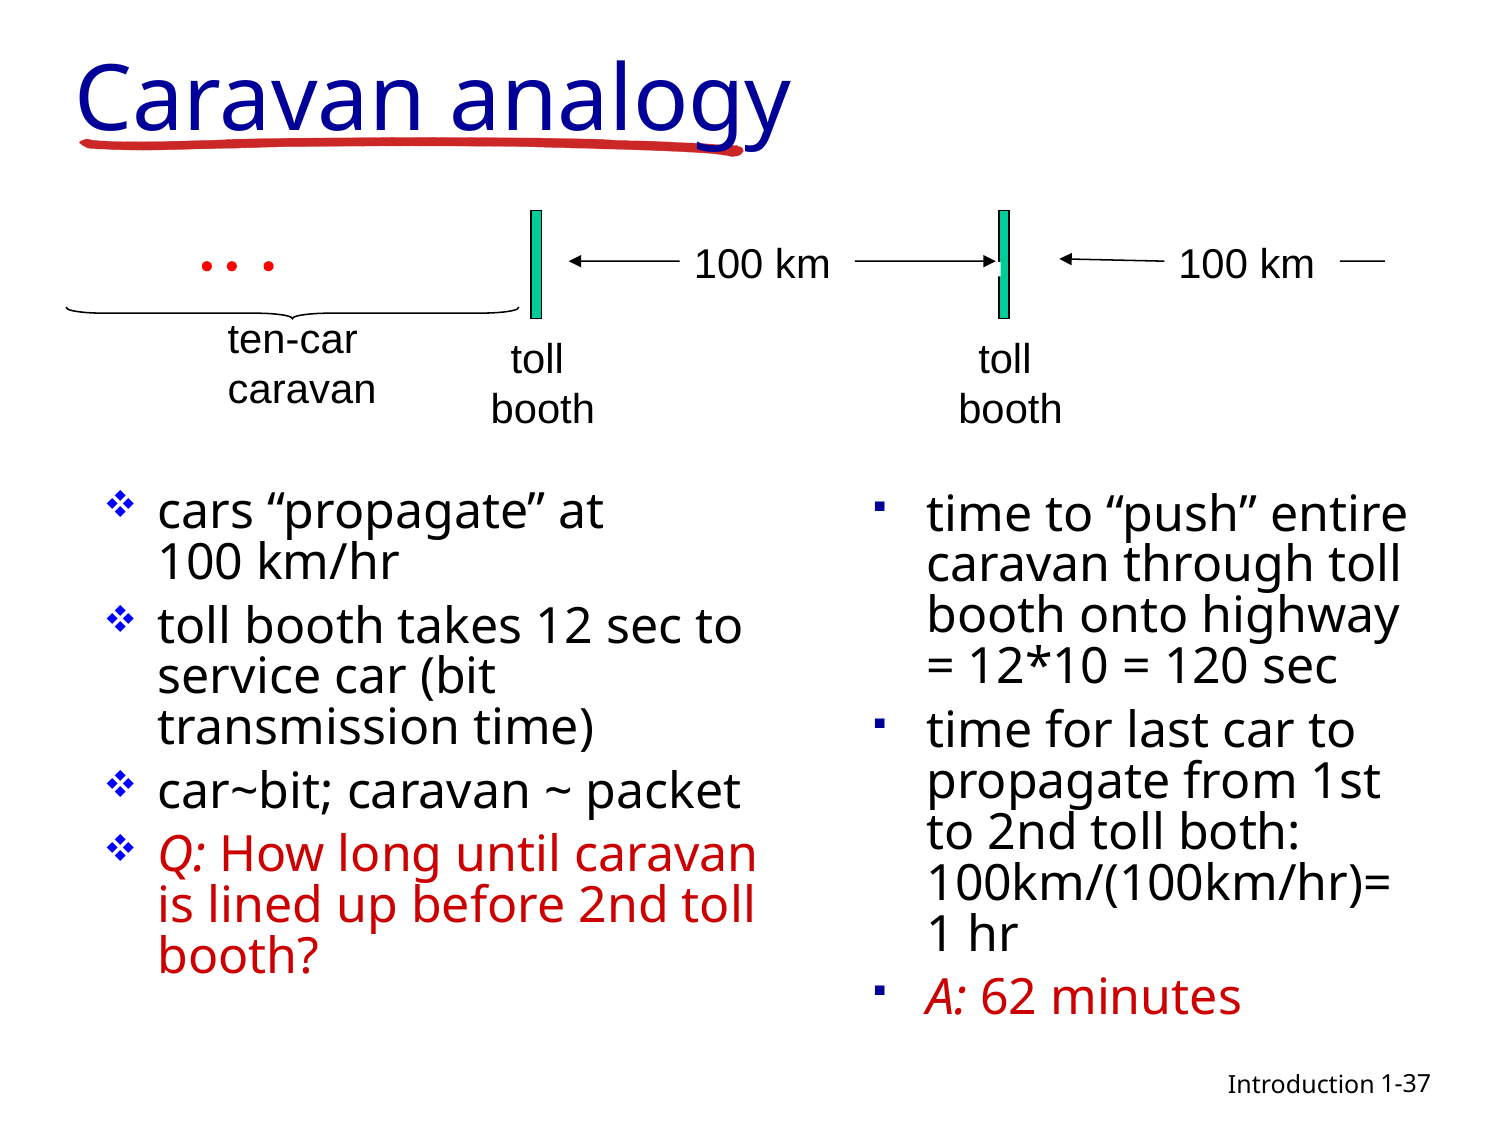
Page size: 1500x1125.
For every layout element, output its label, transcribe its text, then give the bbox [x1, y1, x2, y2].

text_box Caravan analogy [59, 0, 1335, 188]
text_box time to “push” entire caravan through toll booth onto highway = 12*10 = 120 sec time for last car to propagate from 1st to 2nd toll both: 100km/(100km/hr)= 1 hr A: 62 minutes [857, 482, 1436, 1035]
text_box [66, 210, 1385, 440]
text_box cars “propagate” at 100 km/hr toll booth takes 12 sec to service car (bit transmission time) car~bit; caravan ~ packet Q: How long until caravan is lined up before 2nd toll booth? [88, 480, 781, 1025]
text_box 1-37 [1365, 1060, 1477, 1106]
picture [76, 133, 751, 162]
text_box Introduction [914, 1060, 1390, 1108]
